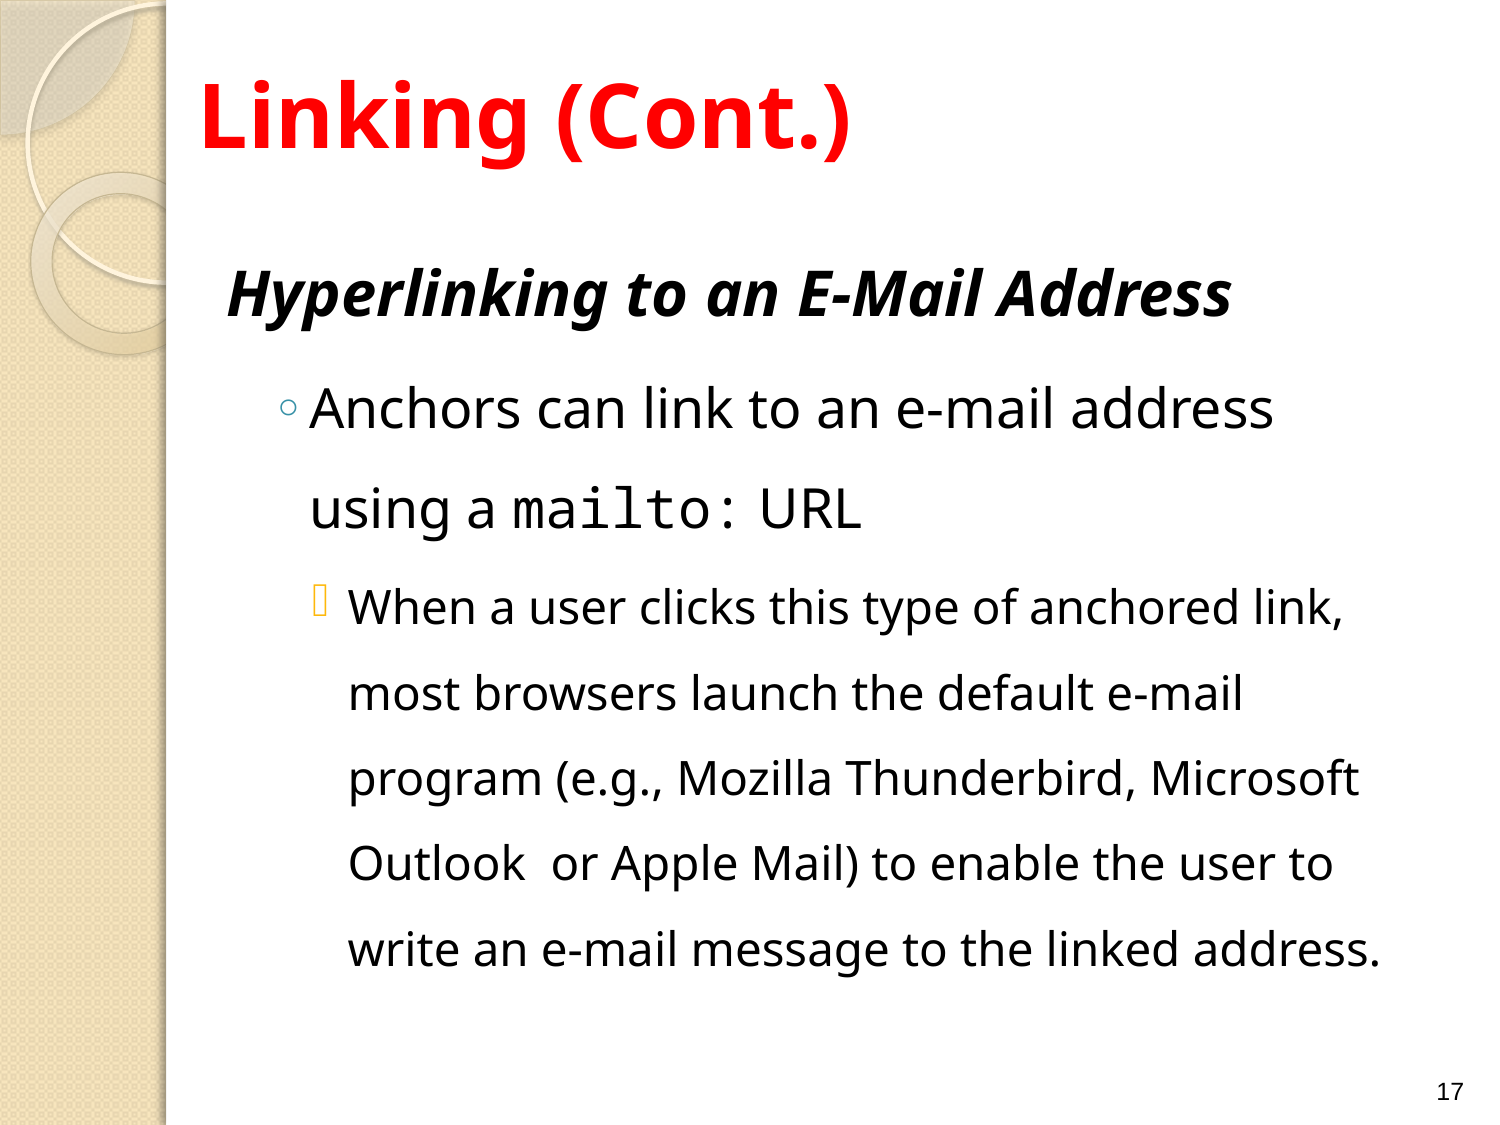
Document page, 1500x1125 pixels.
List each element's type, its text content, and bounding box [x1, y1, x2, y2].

slide_number 17 [1413, 1034, 1488, 1113]
title Linking (Cont.) [183, 19, 1413, 207]
list Hyperlinking to an E-Mail Address Anchors can link to an e-mail address using a mailto: URL When a user clicks this type of anchored link, most browsers launch the default e-mail program (e.g., Mozilla Thunderbird, Microsoft Outlook or Apple Mail) to enable the user to write an e-mail message to the linked address. [194, 208, 1400, 1013]
